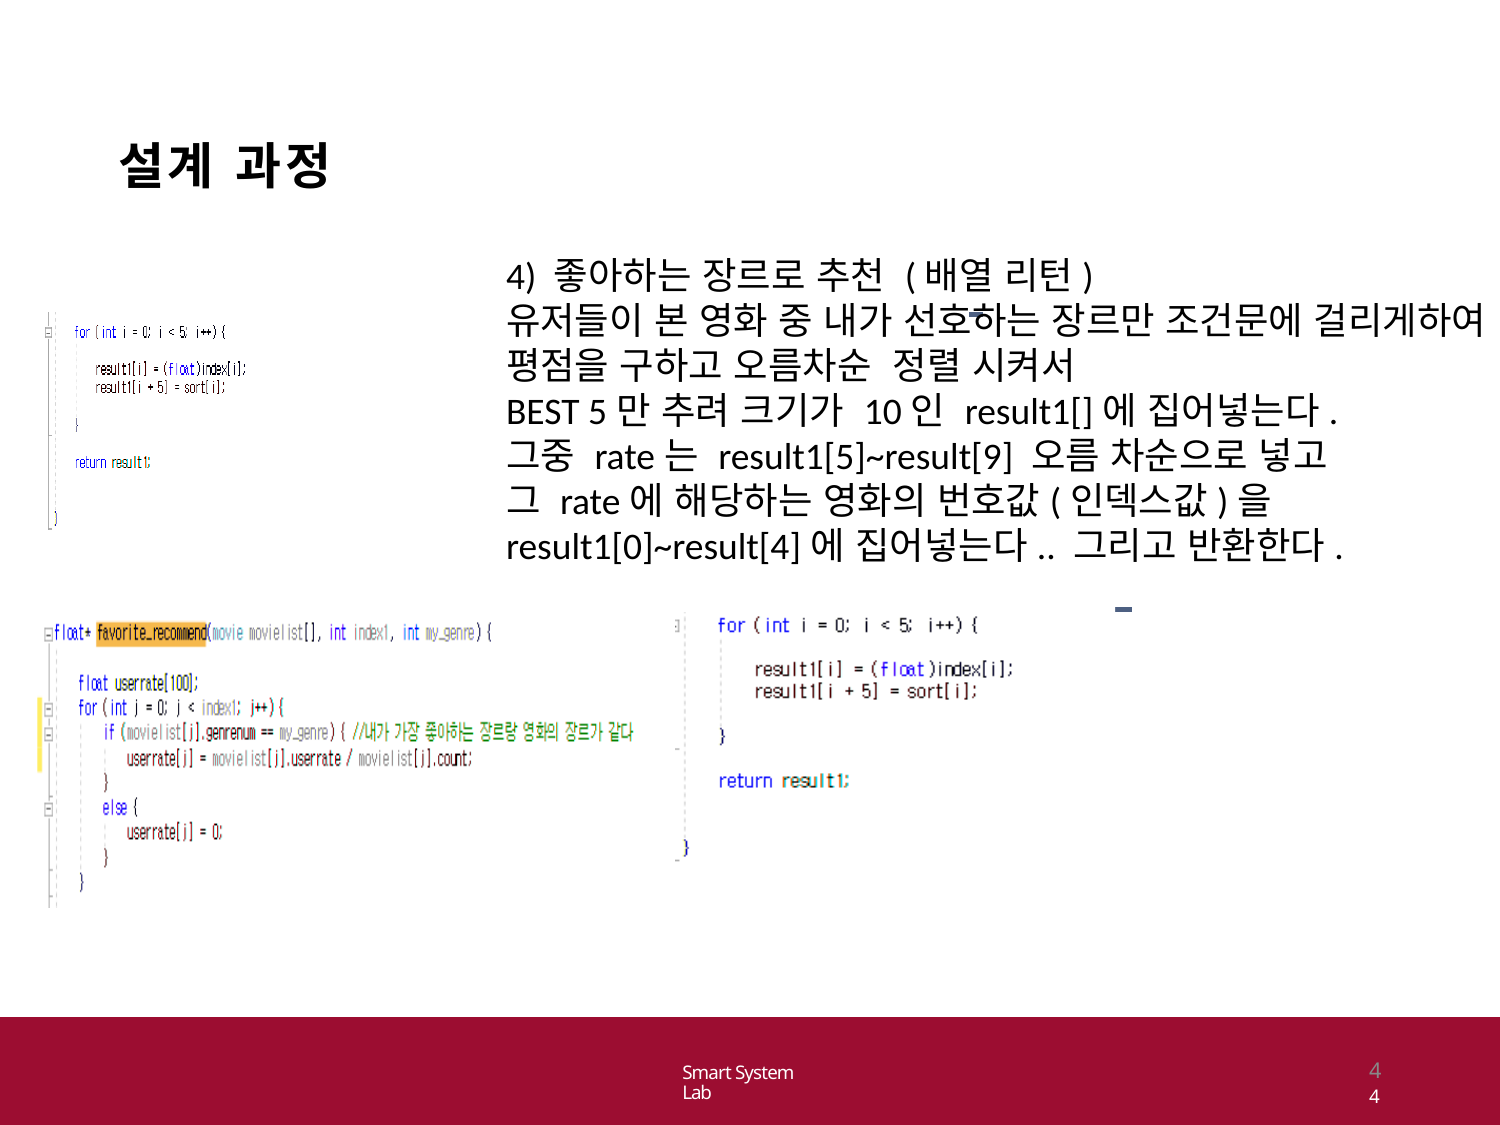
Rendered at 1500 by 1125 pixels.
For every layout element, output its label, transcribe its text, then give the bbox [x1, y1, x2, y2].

text_box 44 [1367, 1060, 1388, 1108]
slide_number Smart System Lab [680, 1062, 820, 1125]
picture [37, 312, 983, 538]
picture [36, 607, 1176, 908]
title 설계 과정 [116, 132, 371, 310]
text_box 4) 좋아하는 장르로 추천 (배열 리턴) 유저들이 본 영화 중 내가 선호하는 장르만 조건문에 걸리게하여 평점을 구하고 오름차순 정렬 시켜서 BEST 5만 추려 크기가 10인 result1[]에 집어넣는다. 그중 rate는 result1[5]~result[9] 오름 차순으로 넣고 그 rate에 해당하는 영화의 번호값(인덱스값)을 result1[0]~result[4]에 집어넣는다.. 그리고 반환한다. [506, 242, 1500, 657]
